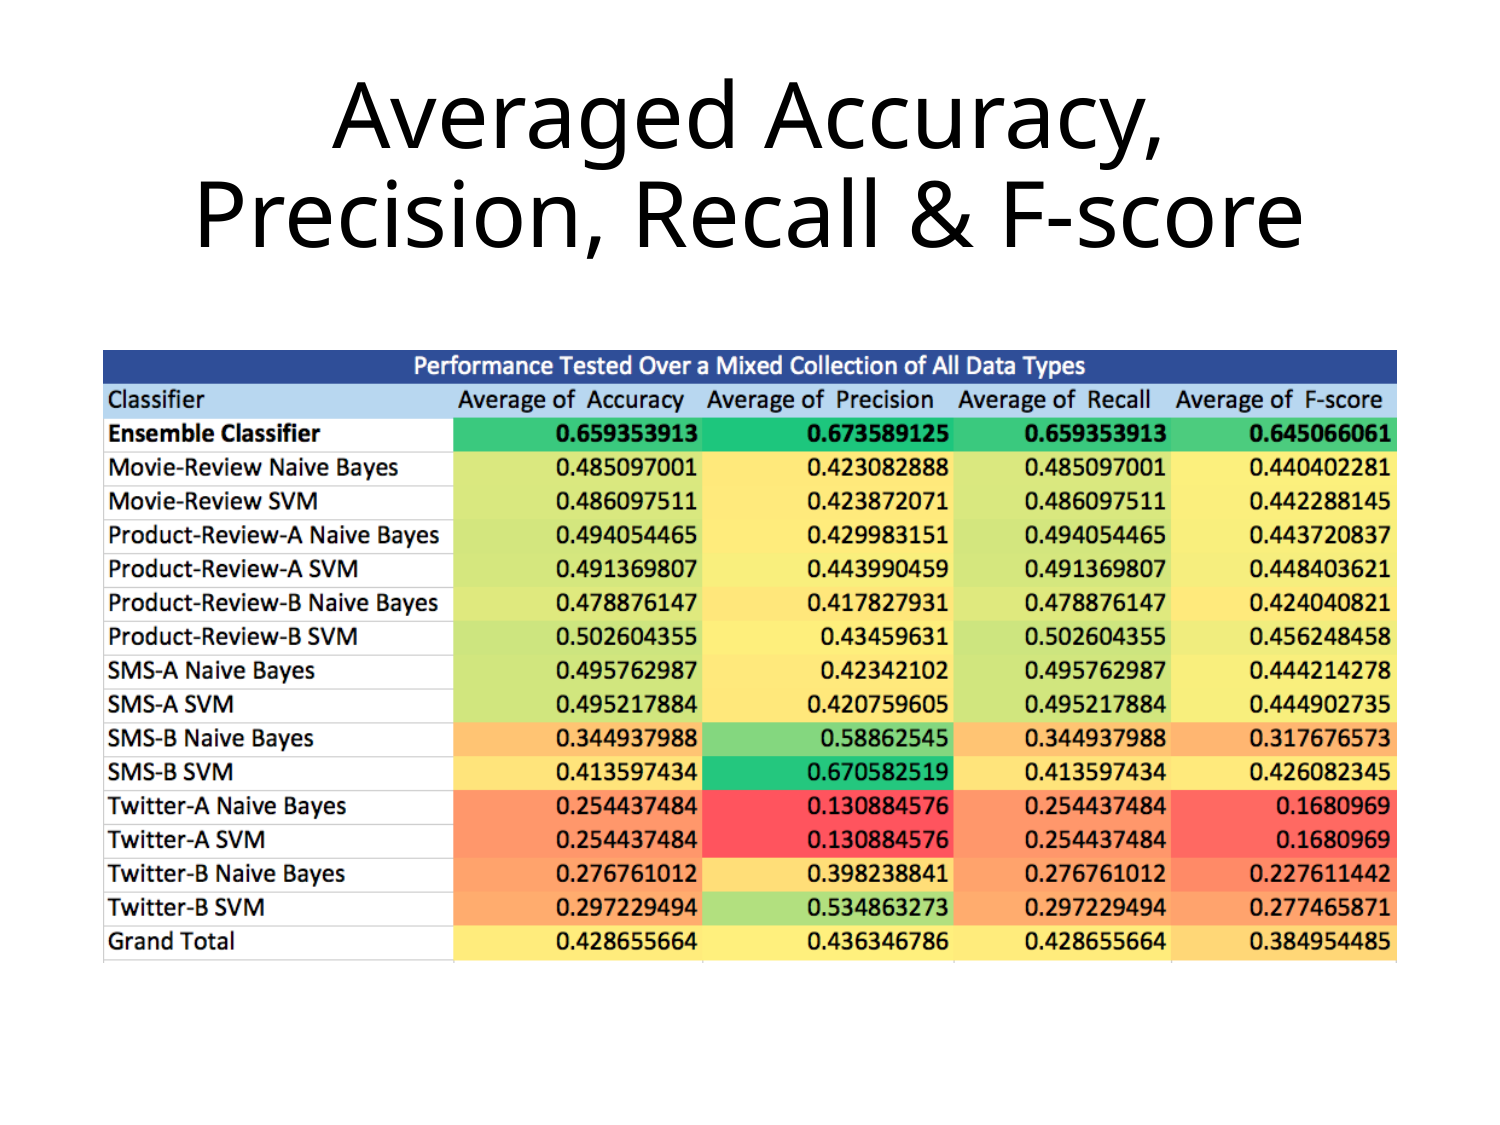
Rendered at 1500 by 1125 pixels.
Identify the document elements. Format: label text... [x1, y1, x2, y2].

title Averaged Accuracy, Precision, Recall & F-score [103, 59, 1397, 278]
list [103, 350, 1397, 963]
